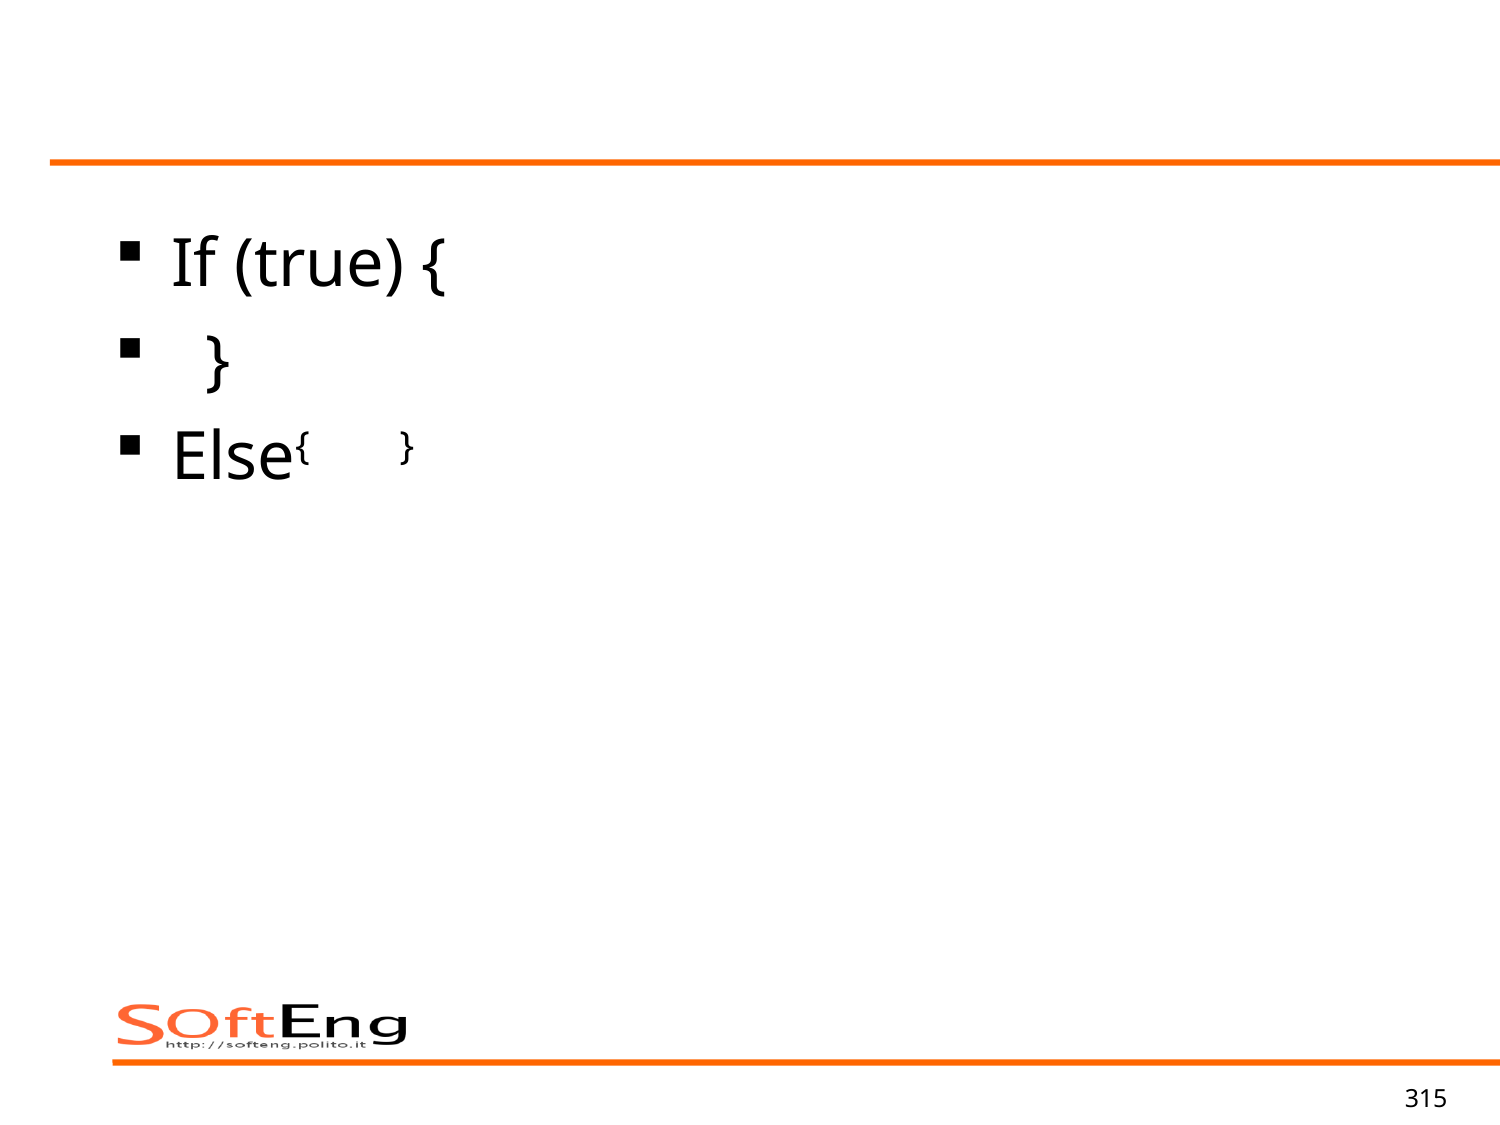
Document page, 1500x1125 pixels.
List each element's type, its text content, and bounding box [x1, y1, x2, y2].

picture [112, 1000, 413, 1056]
slide_number 315 [1237, 1074, 1463, 1125]
list If (true) { } Else{ } [99, 212, 1450, 1000]
